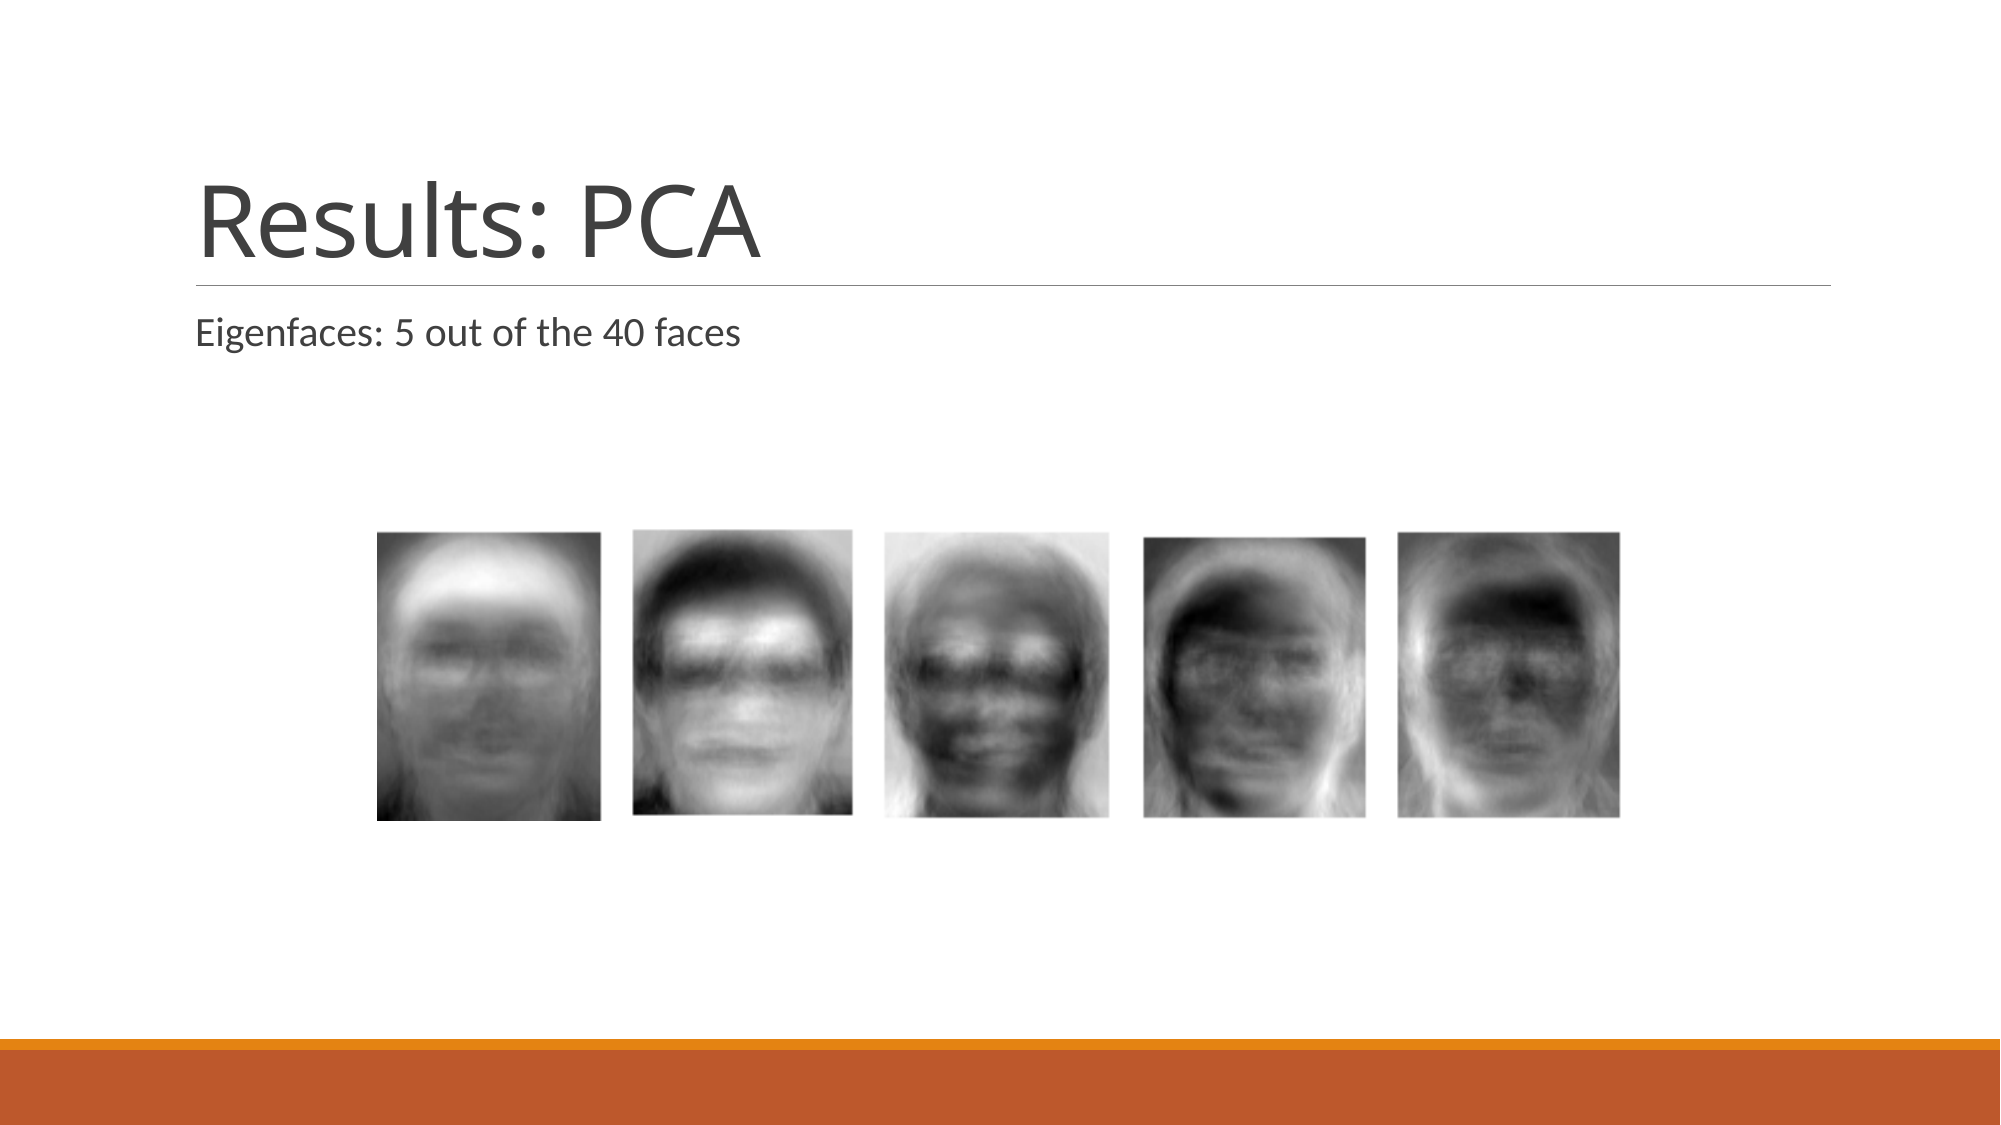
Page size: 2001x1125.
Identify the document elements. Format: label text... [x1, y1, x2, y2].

list Eigenfaces: 5 out of the 40 faces [180, 302, 1830, 963]
title Results: PCA [180, 47, 1830, 285]
picture [376, 528, 1624, 822]
